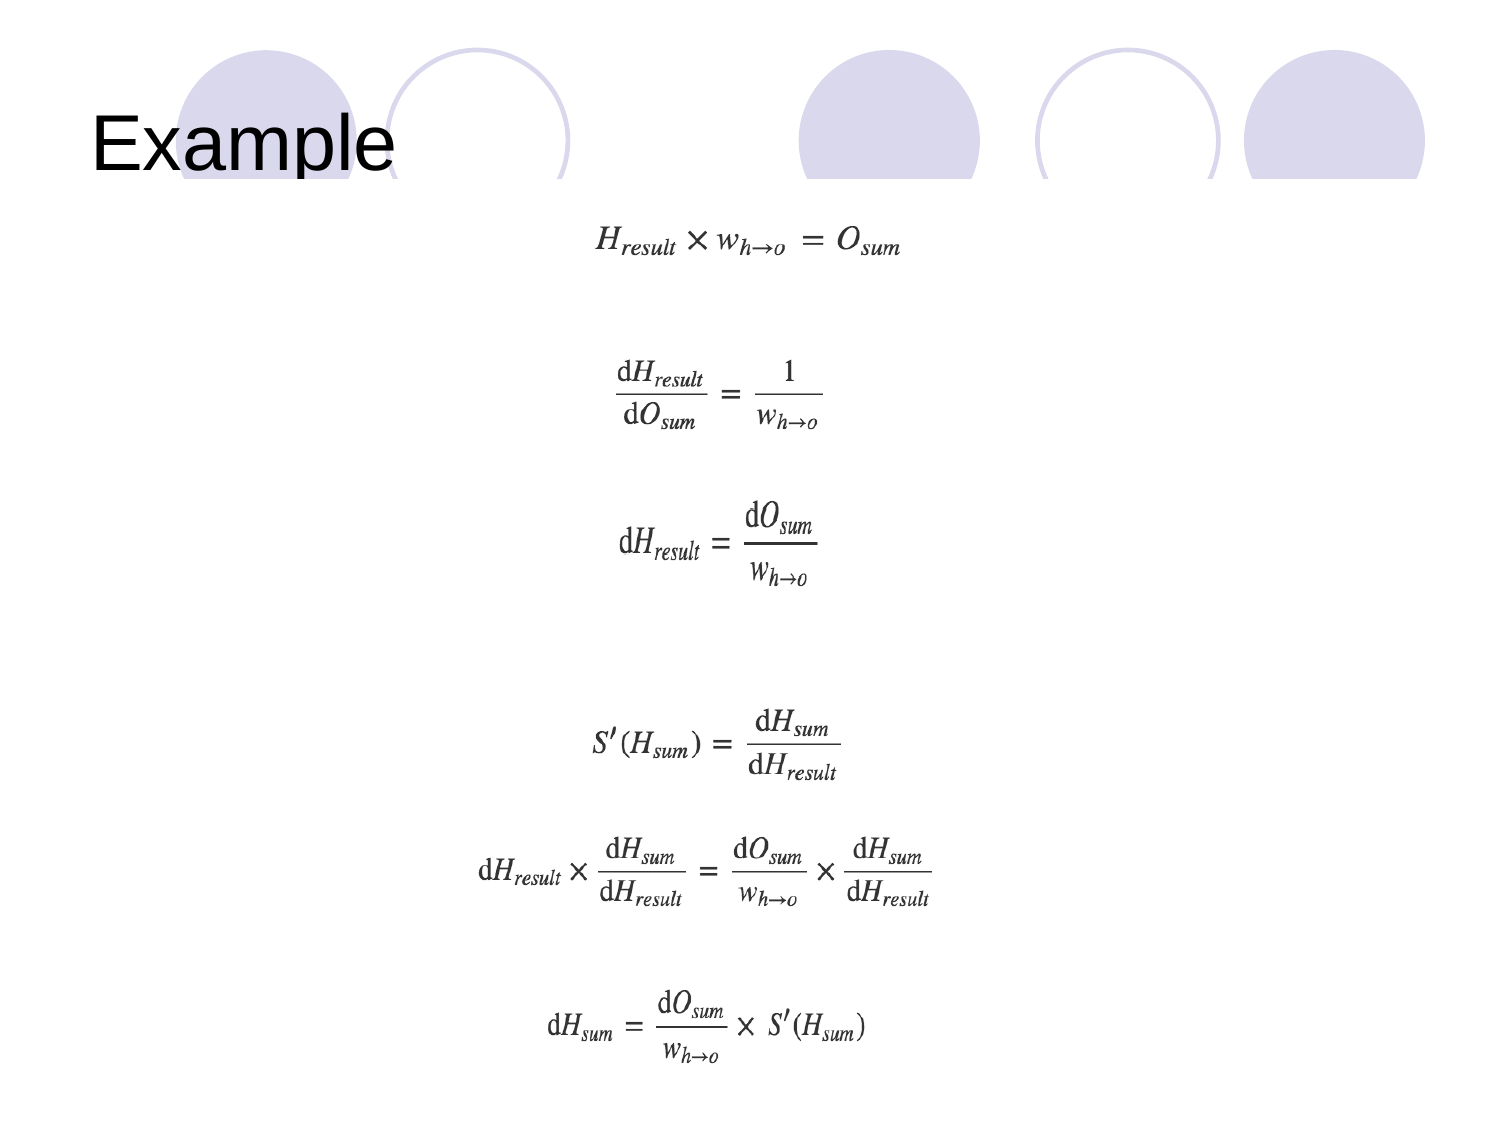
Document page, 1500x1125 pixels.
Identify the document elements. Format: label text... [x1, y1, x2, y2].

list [74, 179, 1426, 344]
title Example [74, 44, 1426, 179]
picture [112, 317, 1326, 1113]
